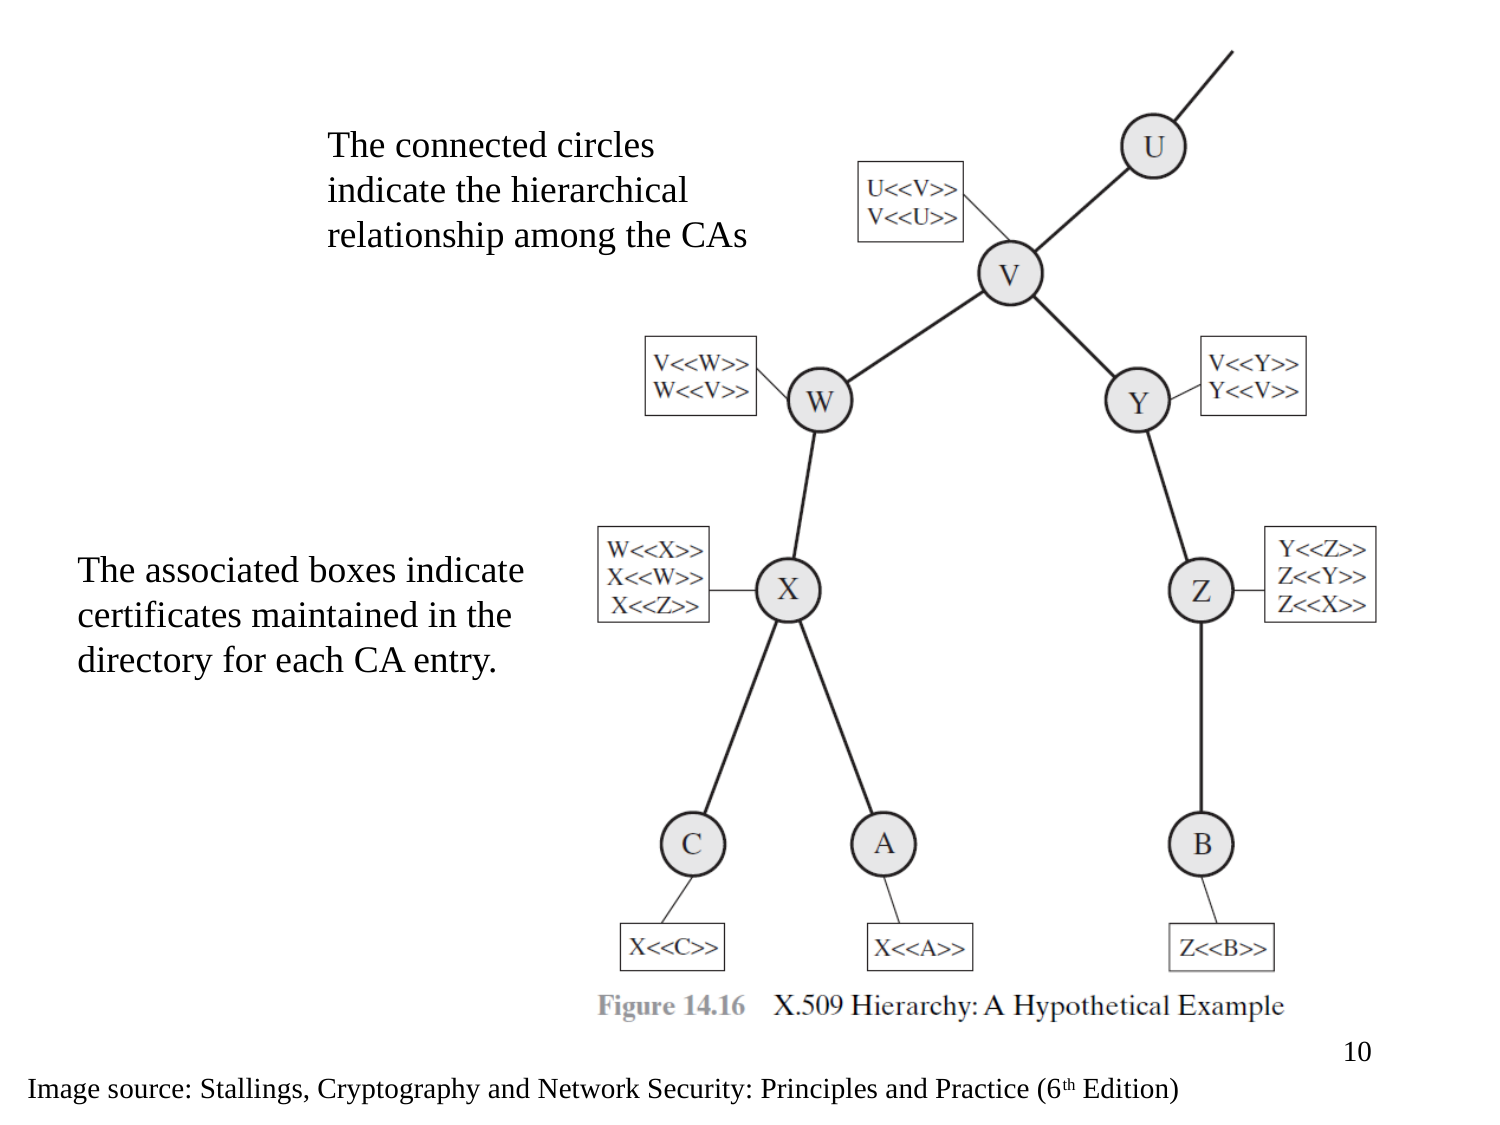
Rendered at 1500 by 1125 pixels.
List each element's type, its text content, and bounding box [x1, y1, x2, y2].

slide_number 10 [1074, 1049, 1388, 1101]
picture [549, 37, 1431, 1041]
text_box The connected circles indicate the hierarchical relationship among the CAs [312, 112, 544, 263]
text_box Image source: Stallings, Cryptography and Network Security: Principles and Practice (6th Edition) [12, 1062, 1225, 1113]
text_box The associated boxes indicate certificates maintained in the directory for each CA entry. [62, 537, 544, 688]
